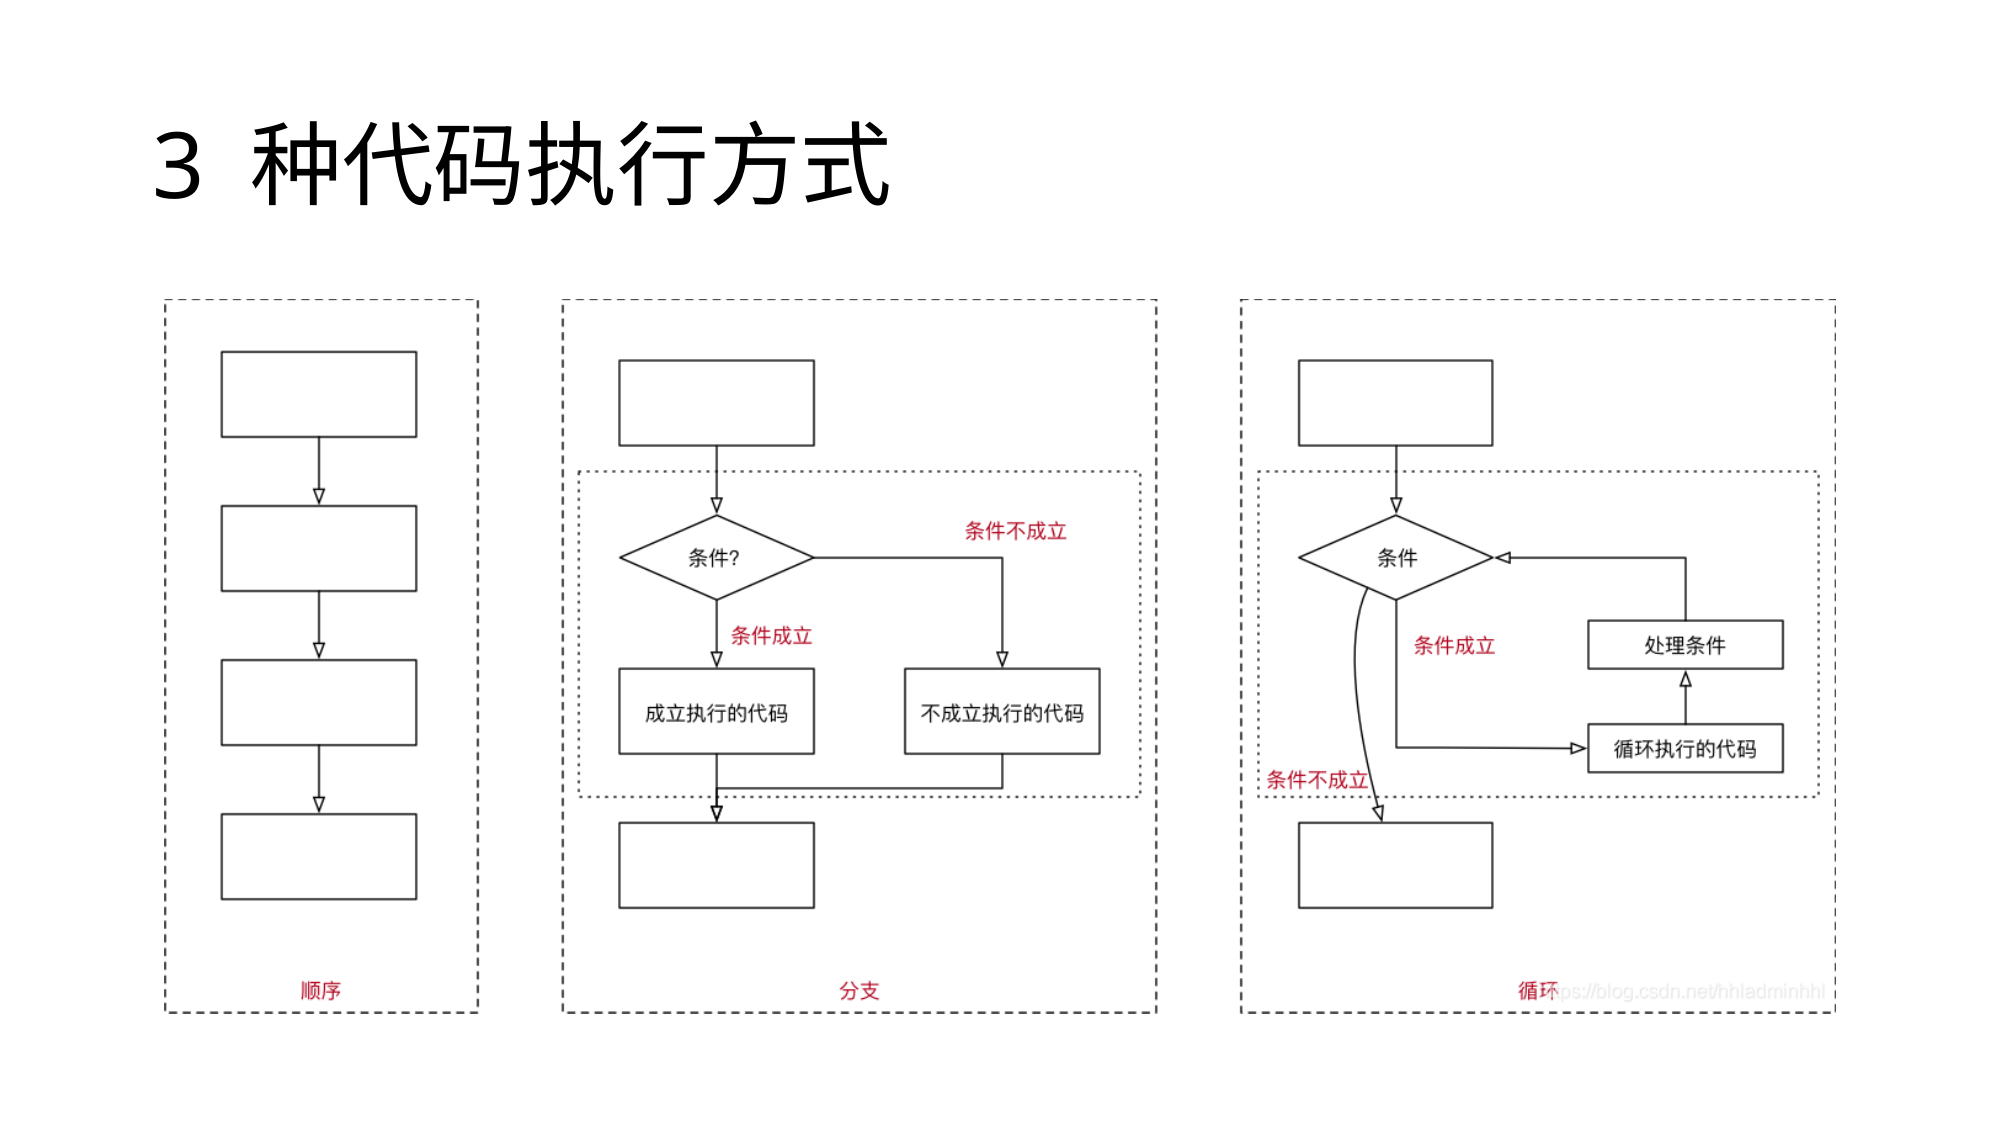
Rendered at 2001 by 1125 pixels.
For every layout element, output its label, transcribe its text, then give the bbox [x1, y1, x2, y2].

title 3 种代码执行方式 [137, 59, 1863, 278]
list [164, 299, 1836, 1014]
